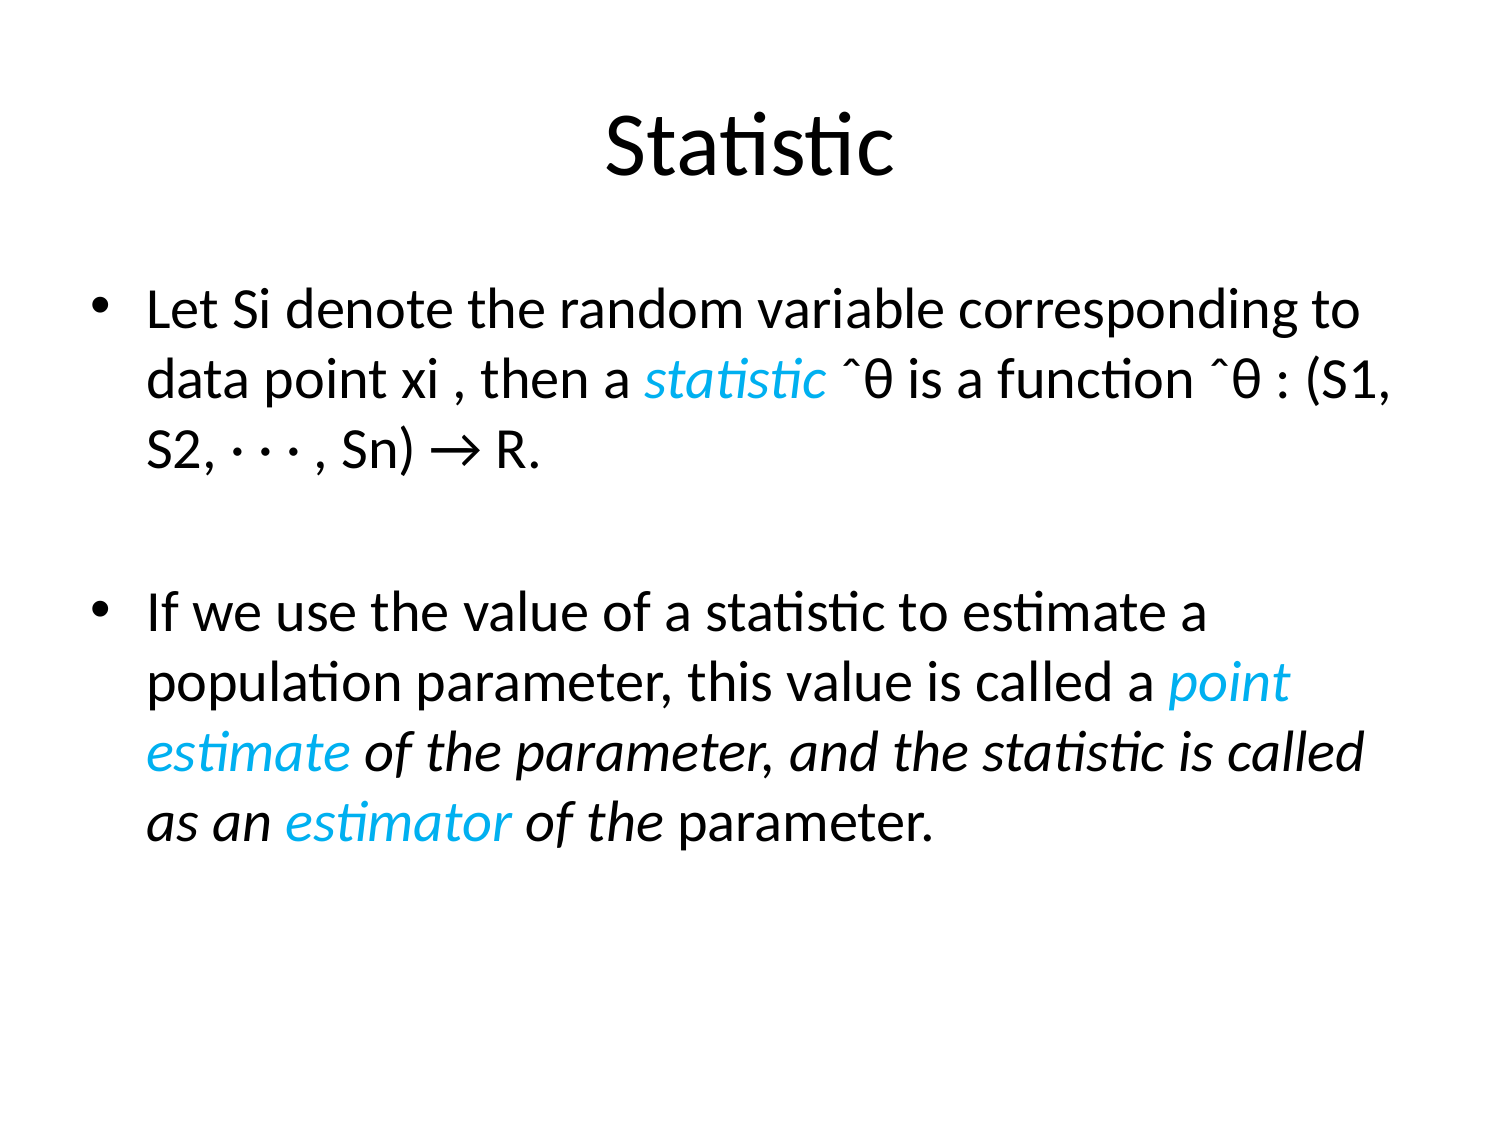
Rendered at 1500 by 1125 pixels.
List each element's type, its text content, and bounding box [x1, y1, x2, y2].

list Let Si denote the random variable corresponding to data point xi , then a statistic ˆθ is a function ˆθ : (S1, S2, · · · , Sn) → R. If we use the value of a statistic to estimate a population parameter, this value is called a point estimate of the parameter, and the statistic is called as an estimator of the parameter. [75, 262, 1425, 1005]
title Statistic [75, 45, 1425, 233]
